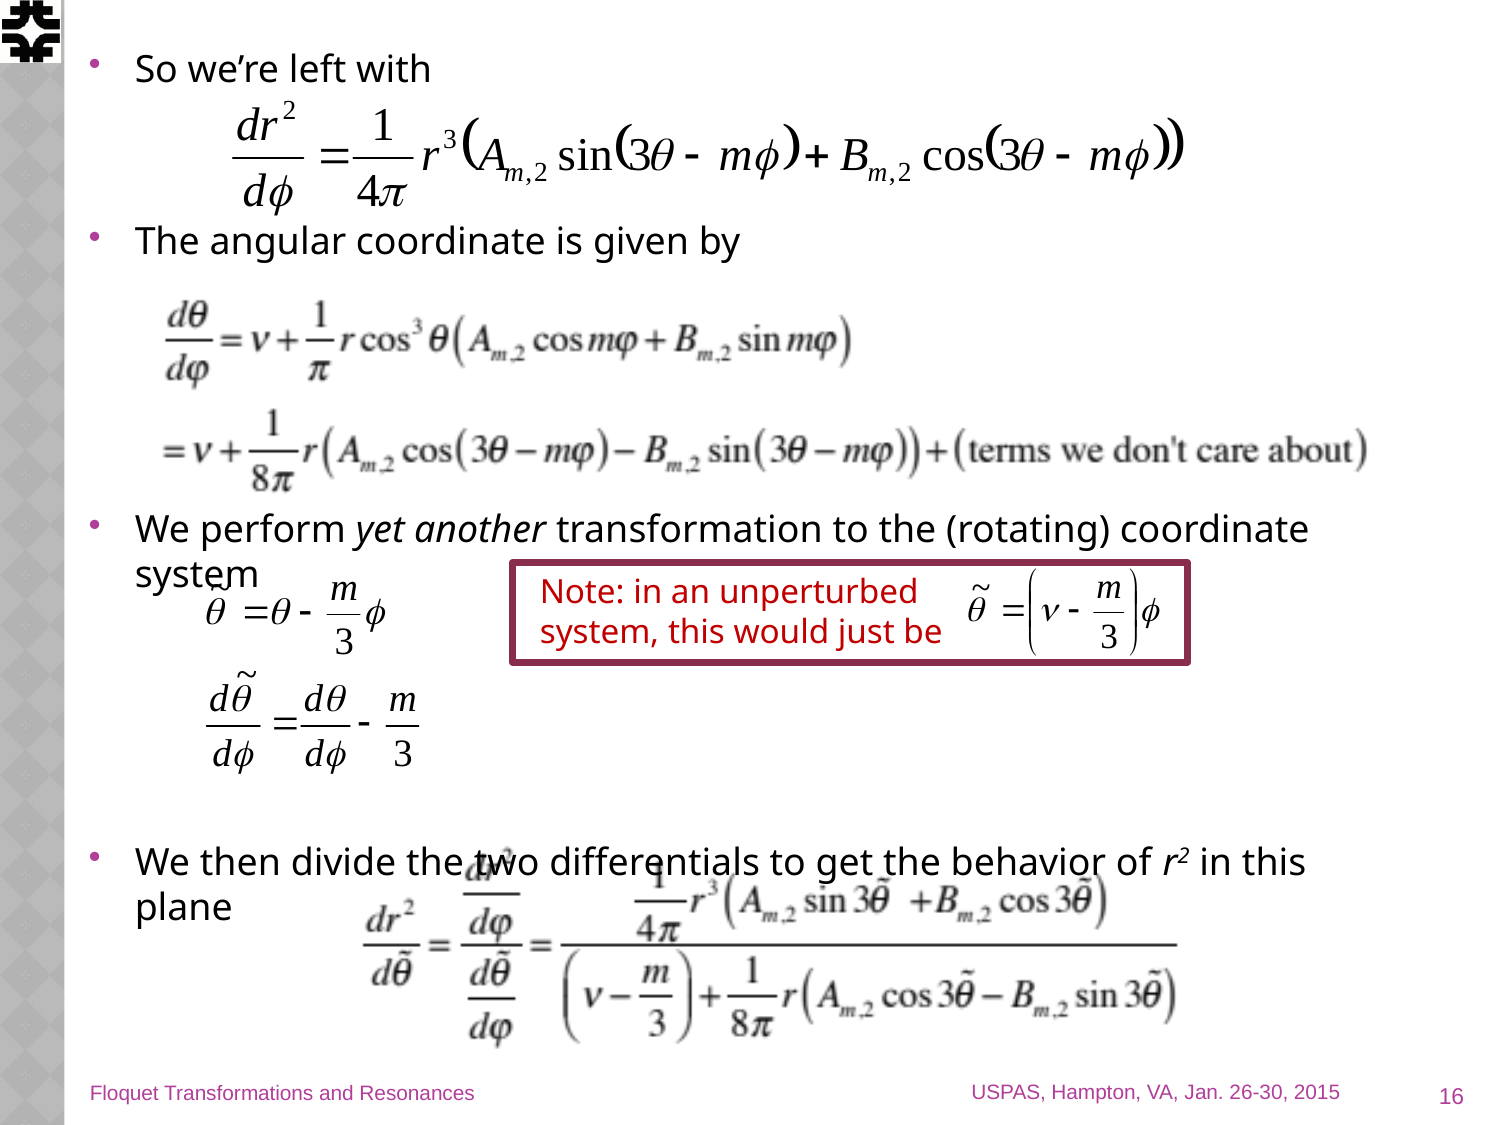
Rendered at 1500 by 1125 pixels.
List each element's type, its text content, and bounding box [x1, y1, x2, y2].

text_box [159, 288, 1370, 495]
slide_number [941, 1077, 1355, 1104]
footer Floquet Transformations and Resonances [75, 1075, 709, 1105]
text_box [224, 87, 1187, 226]
list So we’re left with The angular coordinate is given by We perform yet another transformation to the (rotating) coordinate system We then divide the two differentials to get the behavior of r2 in this plane [74, 37, 1429, 101]
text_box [962, 562, 1166, 663]
text_box [509, 559, 1191, 666]
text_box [199, 562, 427, 783]
slide_number 16 [1367, 1071, 1465, 1110]
picture [0, 0, 61, 63]
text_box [358, 840, 1181, 1050]
